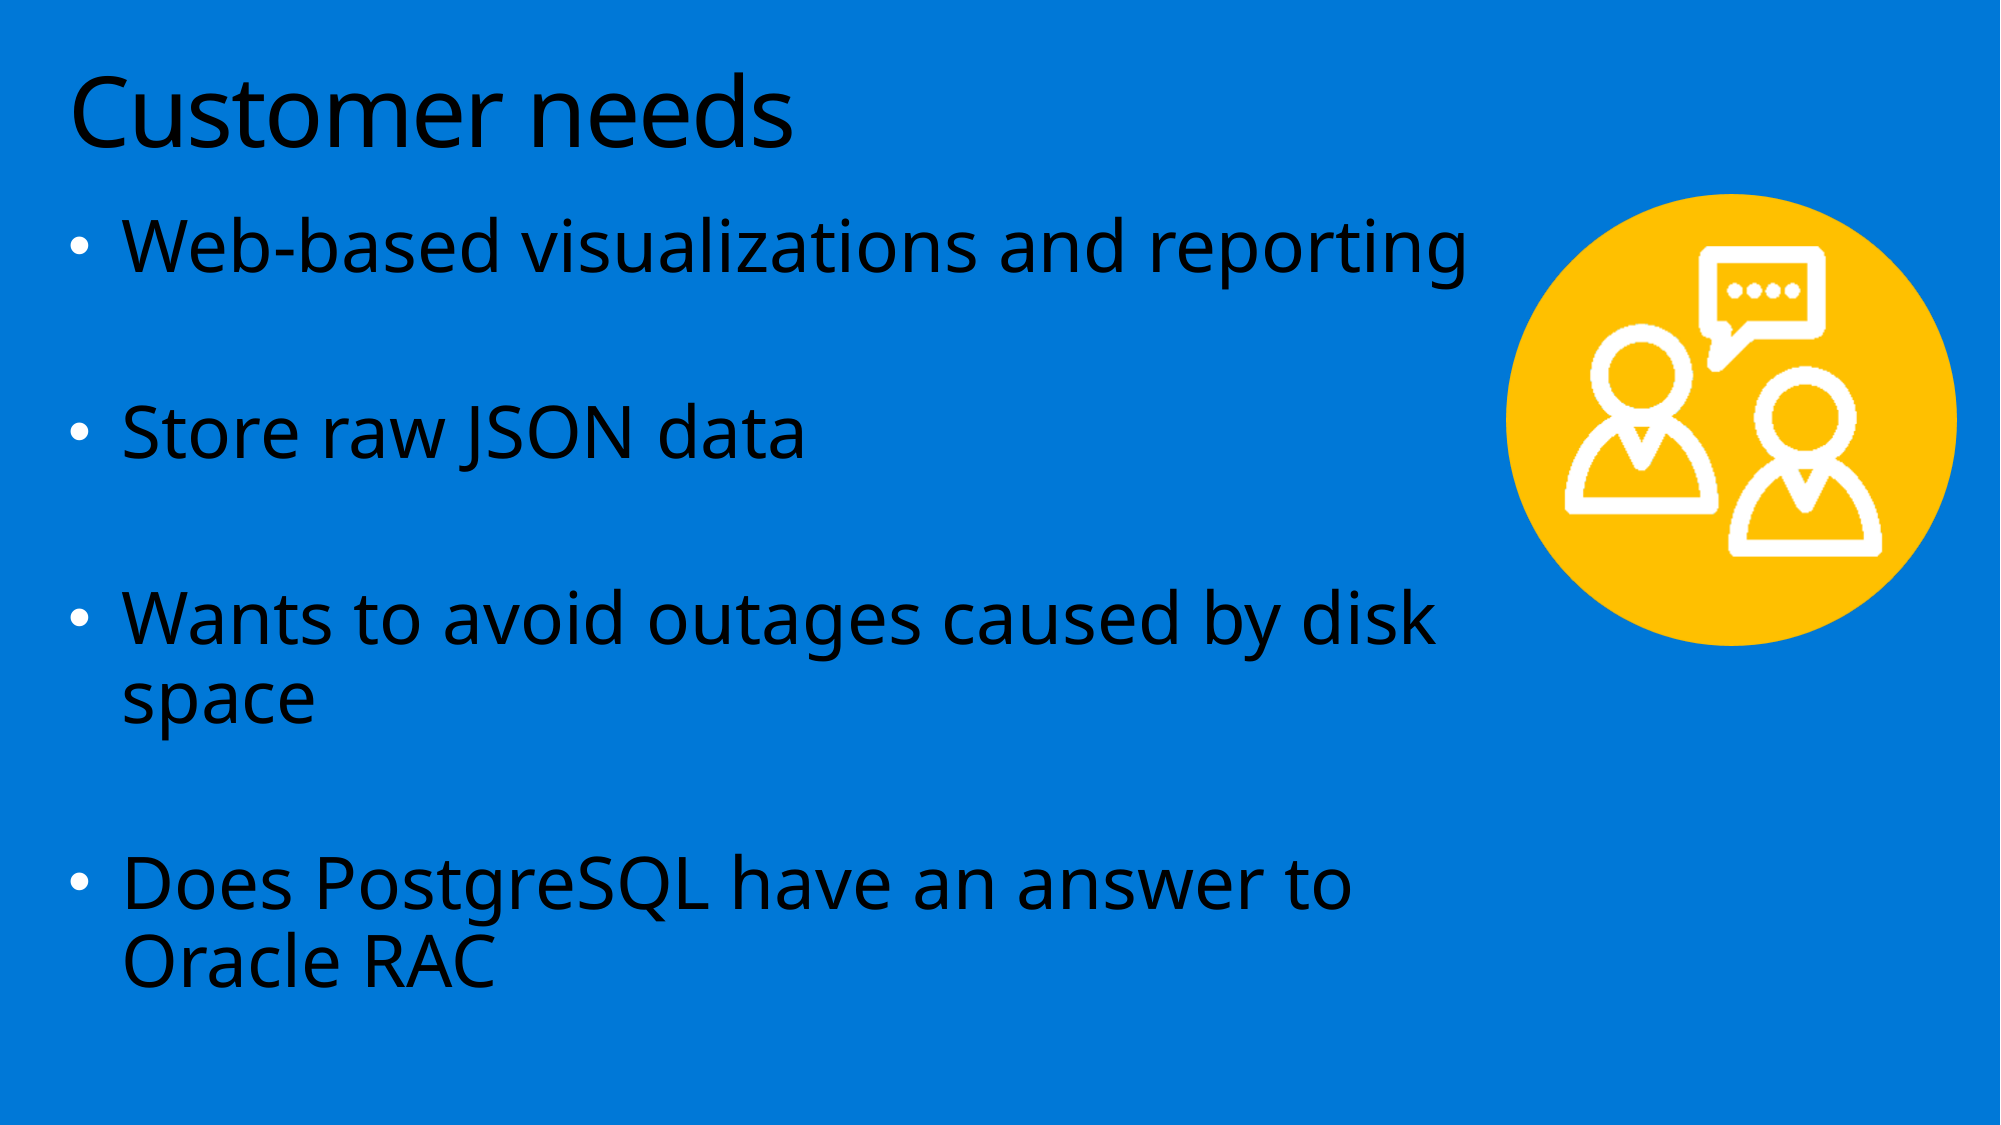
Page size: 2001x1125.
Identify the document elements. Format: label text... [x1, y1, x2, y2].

title Customer needs [44, 47, 1957, 195]
picture [1505, 194, 1957, 646]
list Web-based visualizations and reporting Store raw JSON data Wants to avoid outages caused by disk space Does PostgreSQL have an answer to Oracle RAC [44, 195, 1507, 1077]
